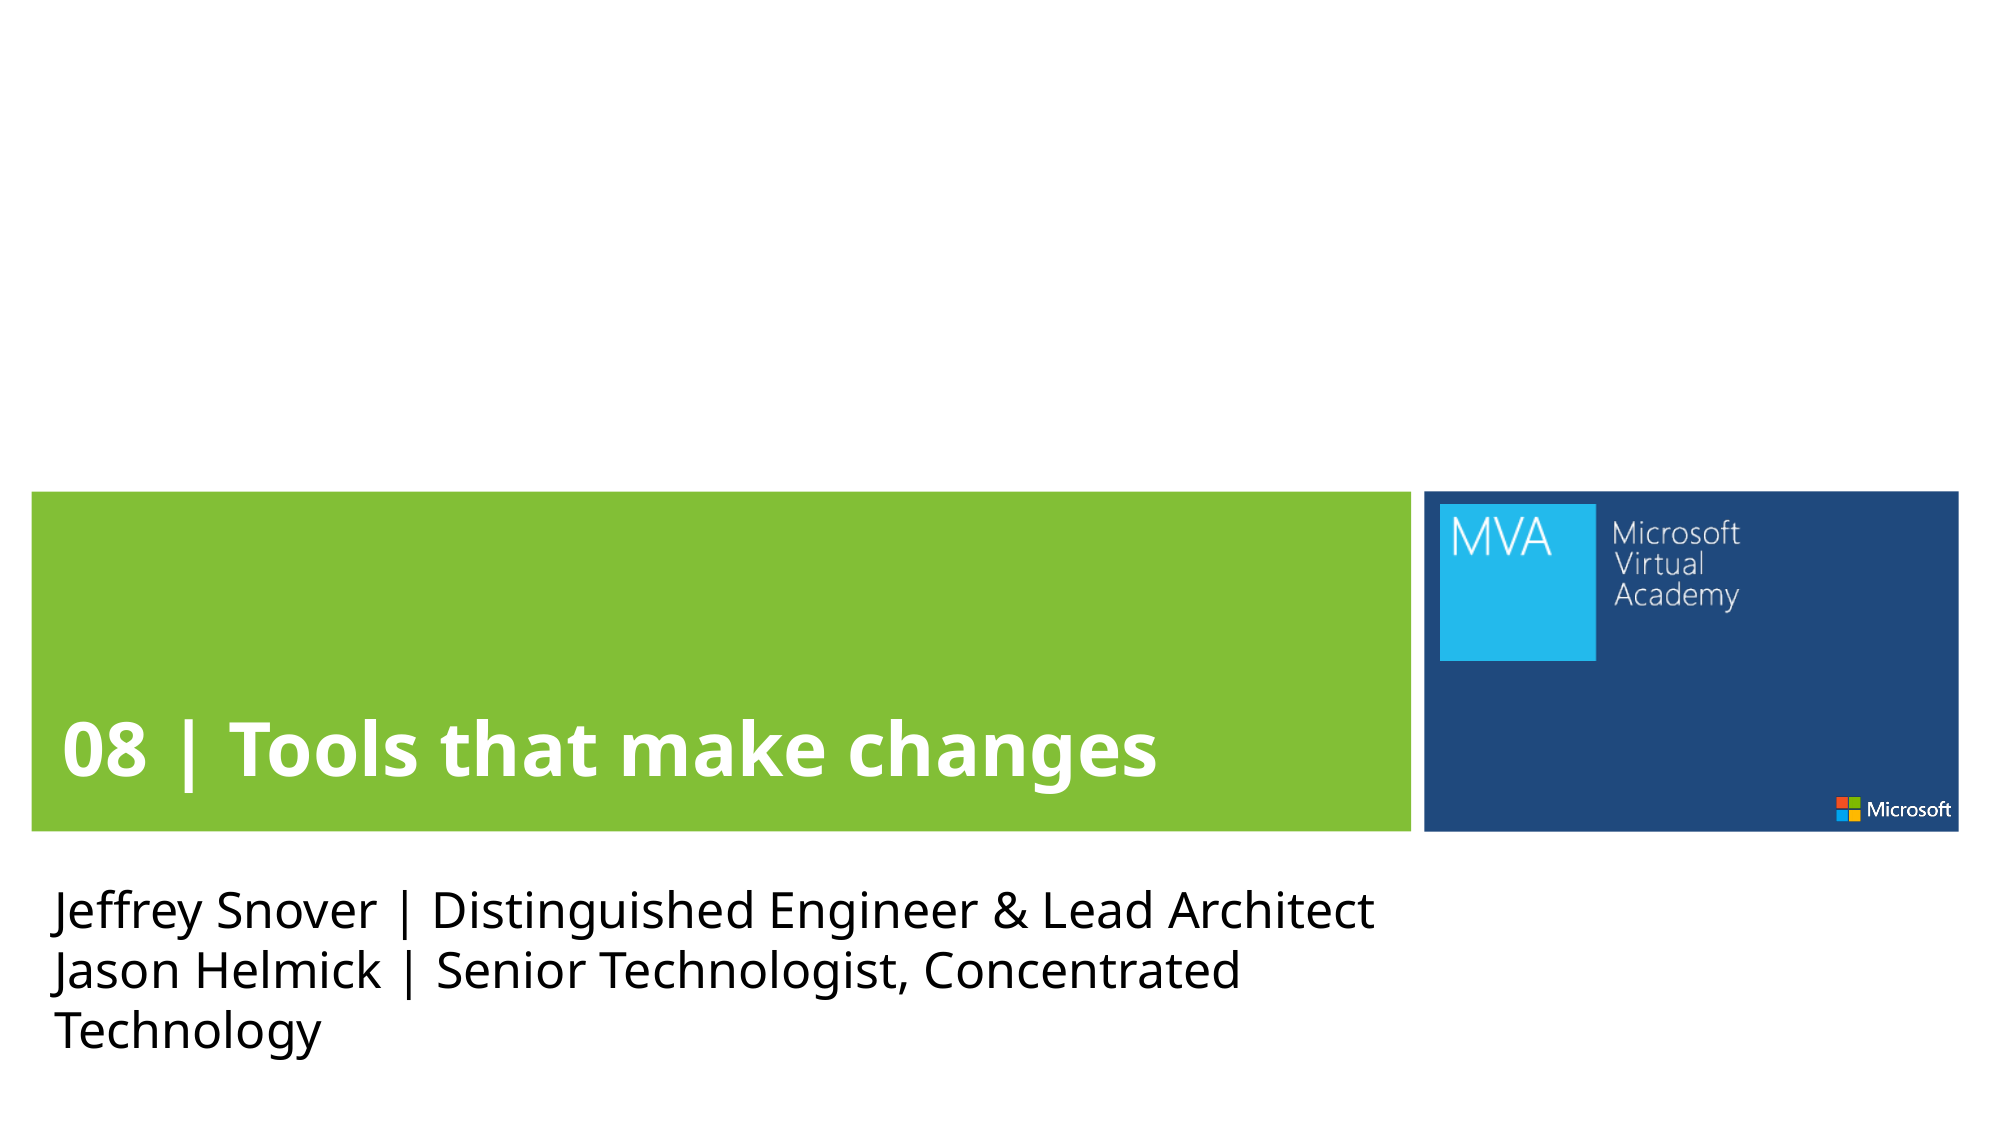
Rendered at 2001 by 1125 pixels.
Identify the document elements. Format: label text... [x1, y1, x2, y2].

picture [1440, 504, 1830, 661]
subtitle Jeffrey Snover | Distinguished Engineer & Lead Architect Jason Helmick | Senior Technologist, Concentrated Technology [31, 841, 1440, 1082]
picture [1834, 790, 1956, 827]
list 08 | Tools that make changes [47, 525, 1396, 799]
